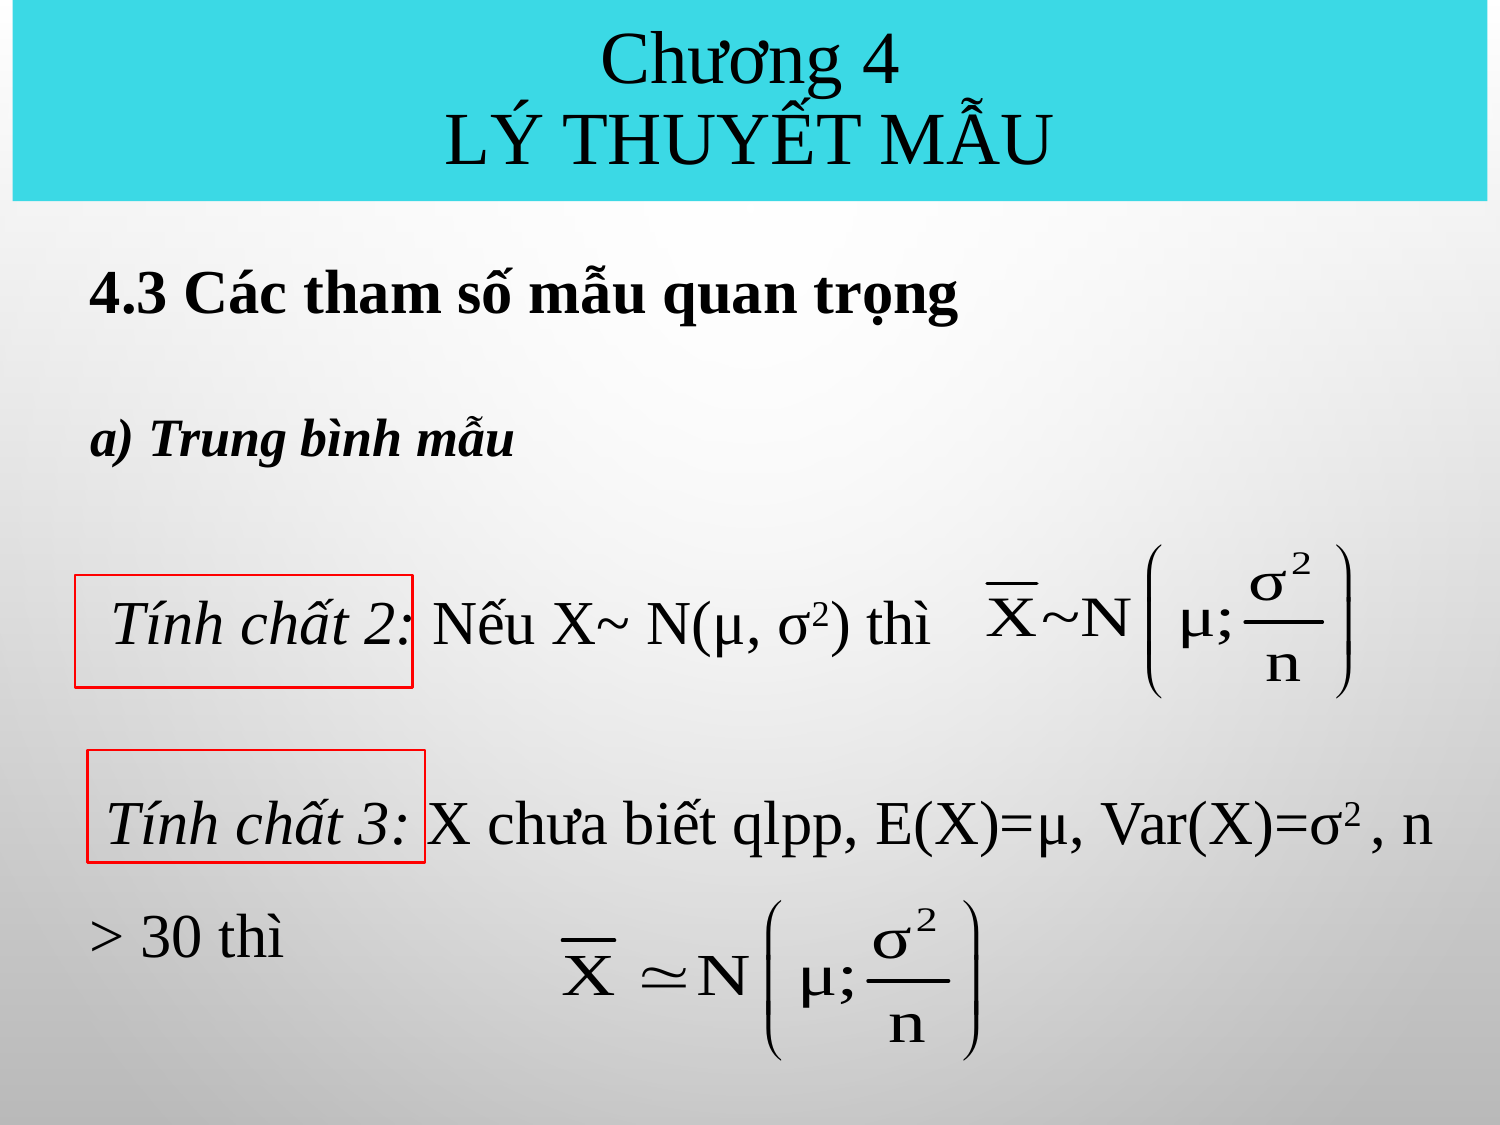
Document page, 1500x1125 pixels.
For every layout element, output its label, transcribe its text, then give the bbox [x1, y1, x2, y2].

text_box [549, 886, 1060, 1076]
picture [0, 0, 1500, 1125]
list a) Trung bình mẫu [75, 362, 1138, 475]
text_box [74, 574, 414, 689]
title Chương 4 Lý thuyết mẫu [12, 0, 1488, 202]
text_box Tính chất 2: Nếu X~ N(μ, σ2) thì [414, 575, 948, 665]
text_box Tính chất 3: X chưa biết qlpp, E(X)=μ, Var(X)=σ2 , n > 30 thì [75, 737, 1450, 977]
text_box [974, 531, 1428, 713]
text_box 4.3 Các tham số mẫu quan trọng [0, 206, 1213, 334]
text_box [86, 749, 426, 864]
